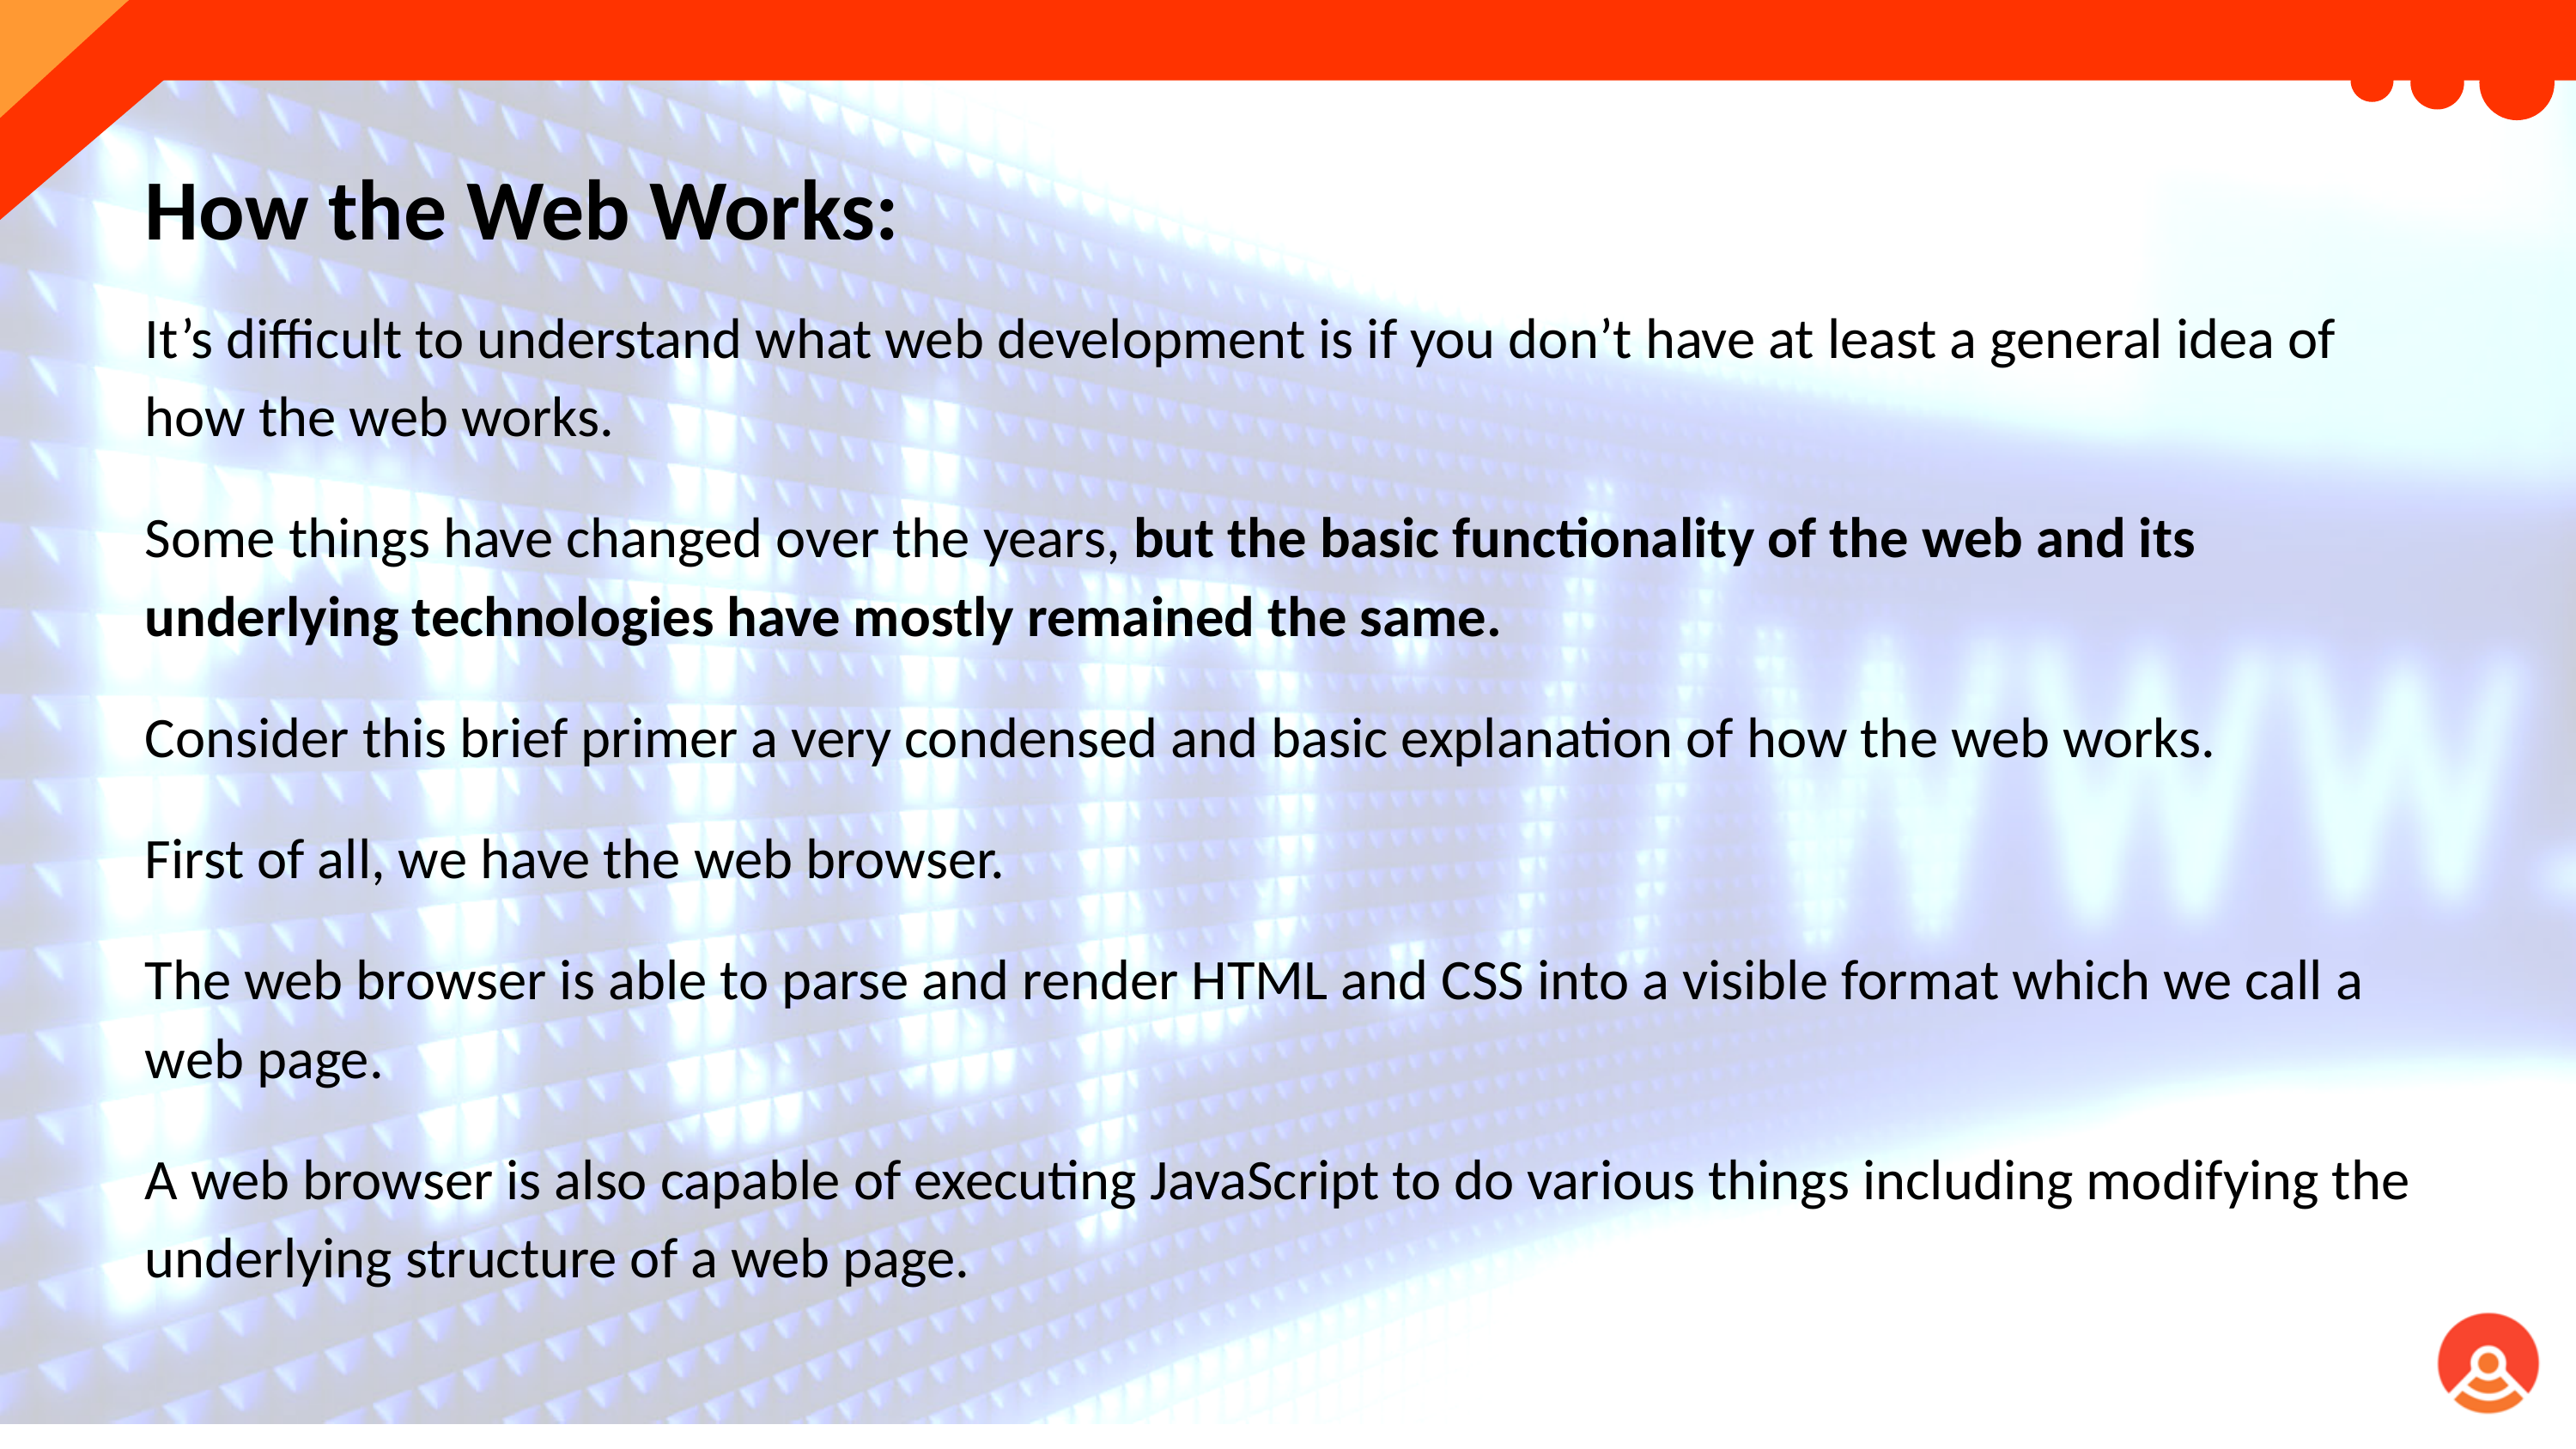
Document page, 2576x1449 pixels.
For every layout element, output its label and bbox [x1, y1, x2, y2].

picture [0, 221, 2576, 1424]
text_box [2350, 45, 2555, 121]
text_box [0, 0, 2576, 221]
